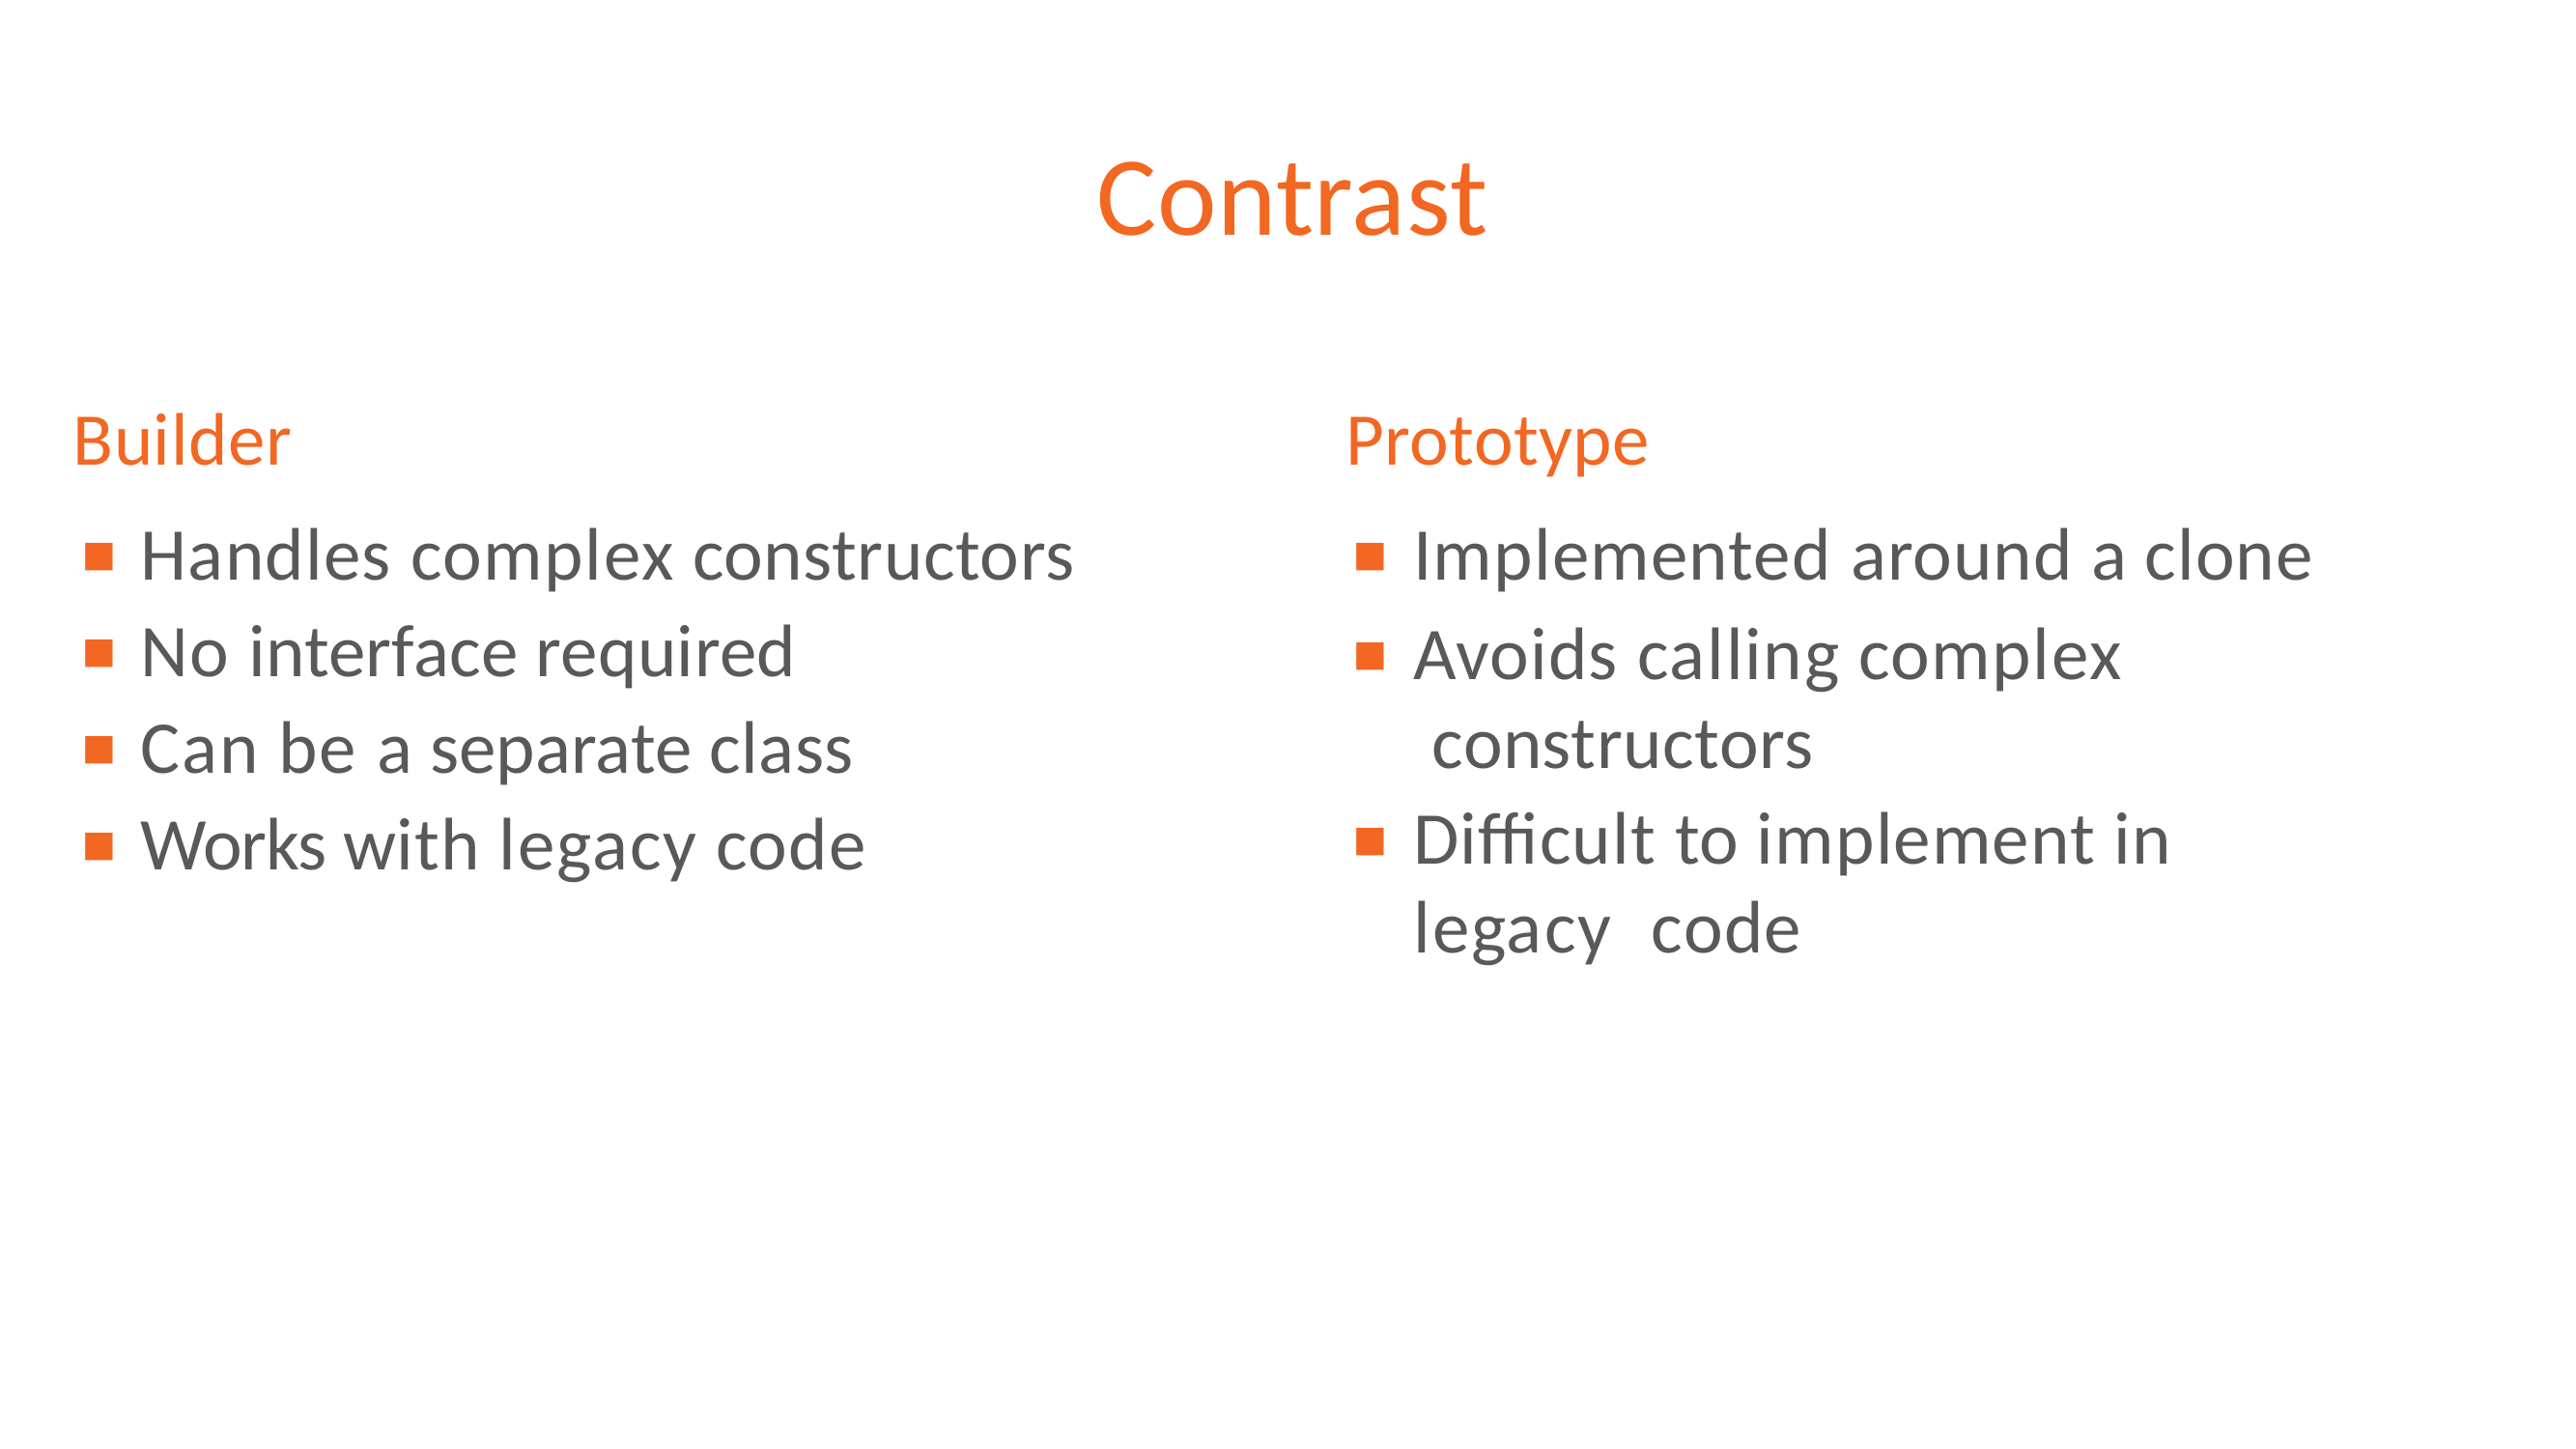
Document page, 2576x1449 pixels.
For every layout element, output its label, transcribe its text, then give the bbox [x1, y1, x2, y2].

text_box Builder Handles complex constructors No interface required Can be a separate class Works with legacy code [71, 361, 1082, 885]
text_box Prototype Implemented around a clone Avoids calling complex constructors Diﬃcult to implement in legacy code [1344, 362, 2390, 968]
title Contrast [1094, 121, 1497, 365]
